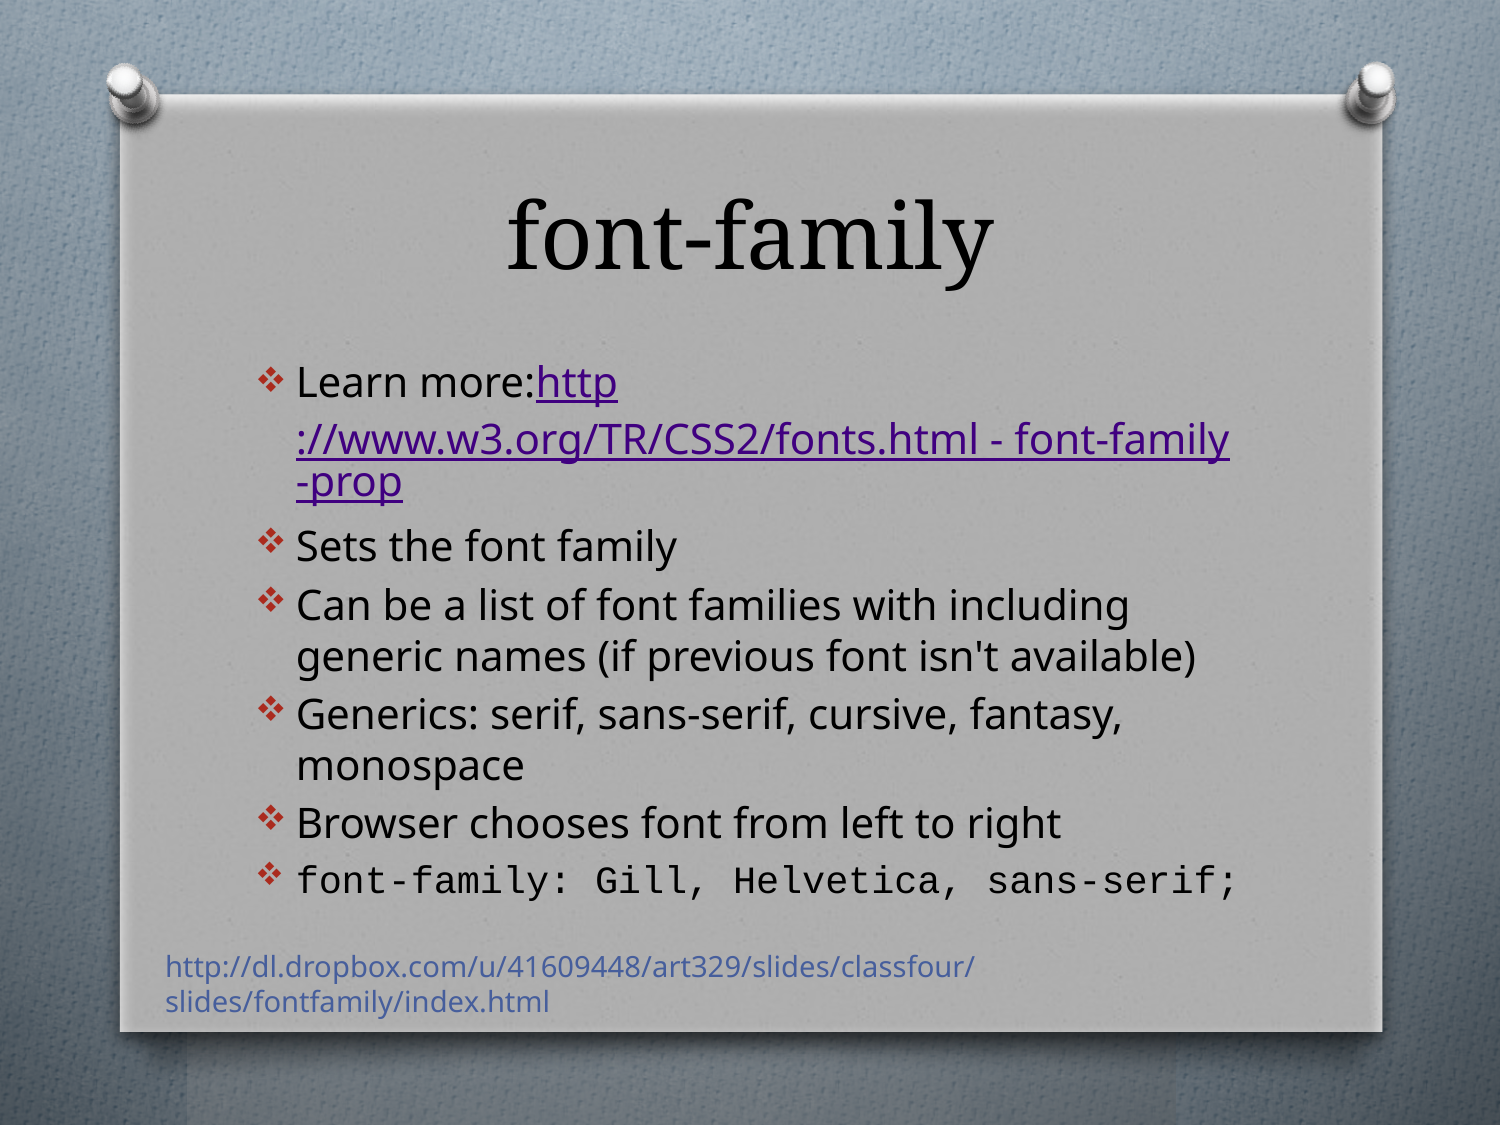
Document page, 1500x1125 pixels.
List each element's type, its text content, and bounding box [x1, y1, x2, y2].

footer http://dl.dropbox.com/u/41609448/art329/slides/classfour/slides/fontfamily/index.html [150, 952, 1059, 1013]
picture [1317, 35, 1439, 156]
picture [75, 29, 198, 153]
list Learn more:http://www.w3.org/TR/CSS2/fonts.html - font-family-prop Sets the font family Can be a list of font families with including generic names (if previous font isn't available) Generics: serif, sans-serif, cursive, fantasy, monospace Browser chooses font from left to right font-family: Gill, Helvetica, sans-serif; [240, 347, 1257, 939]
title font-family [179, 134, 1323, 332]
